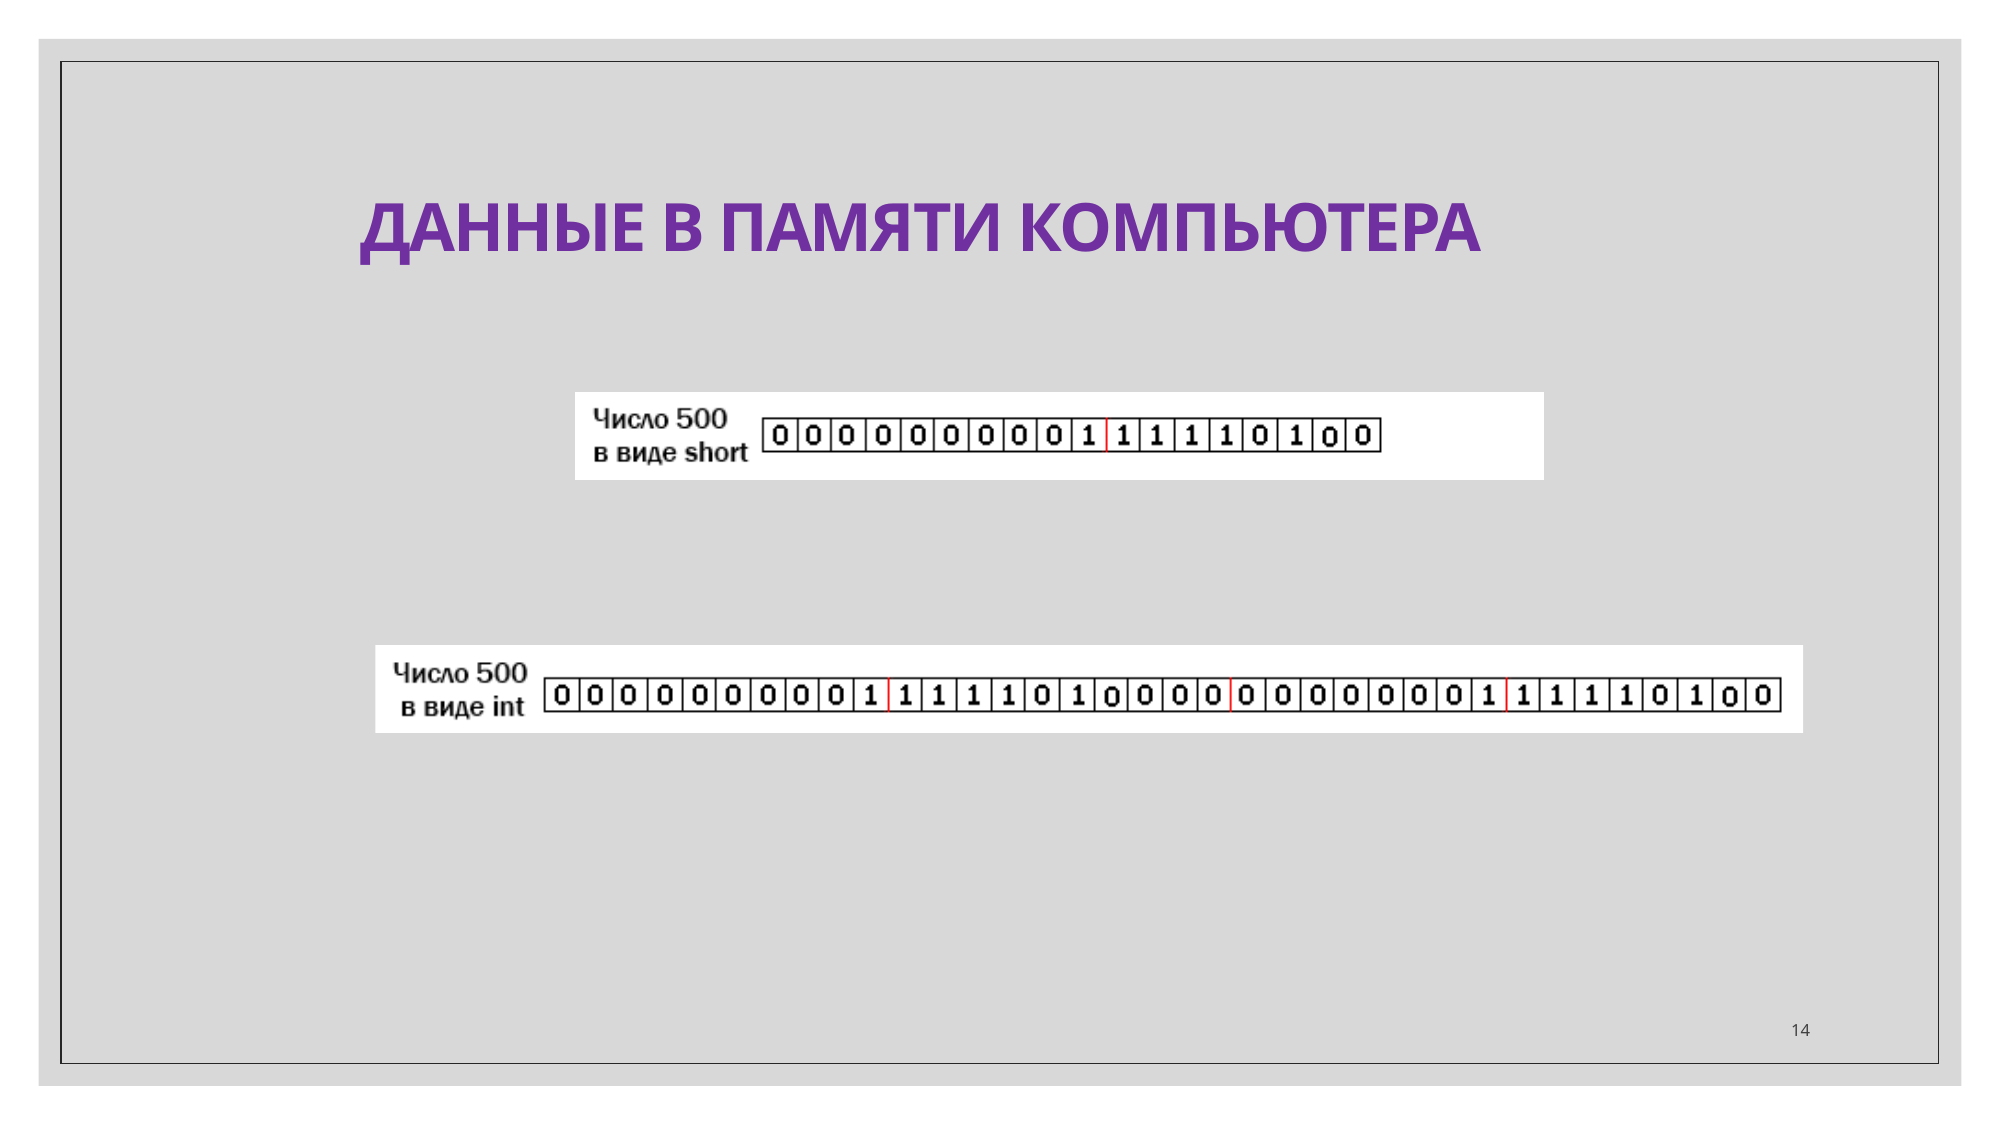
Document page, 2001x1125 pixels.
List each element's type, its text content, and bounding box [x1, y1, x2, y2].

picture [575, 392, 1544, 480]
slide_number 14 [1687, 990, 1825, 1050]
title Данные в памяти компьютера [345, 117, 1996, 343]
picture [375, 644, 1804, 733]
